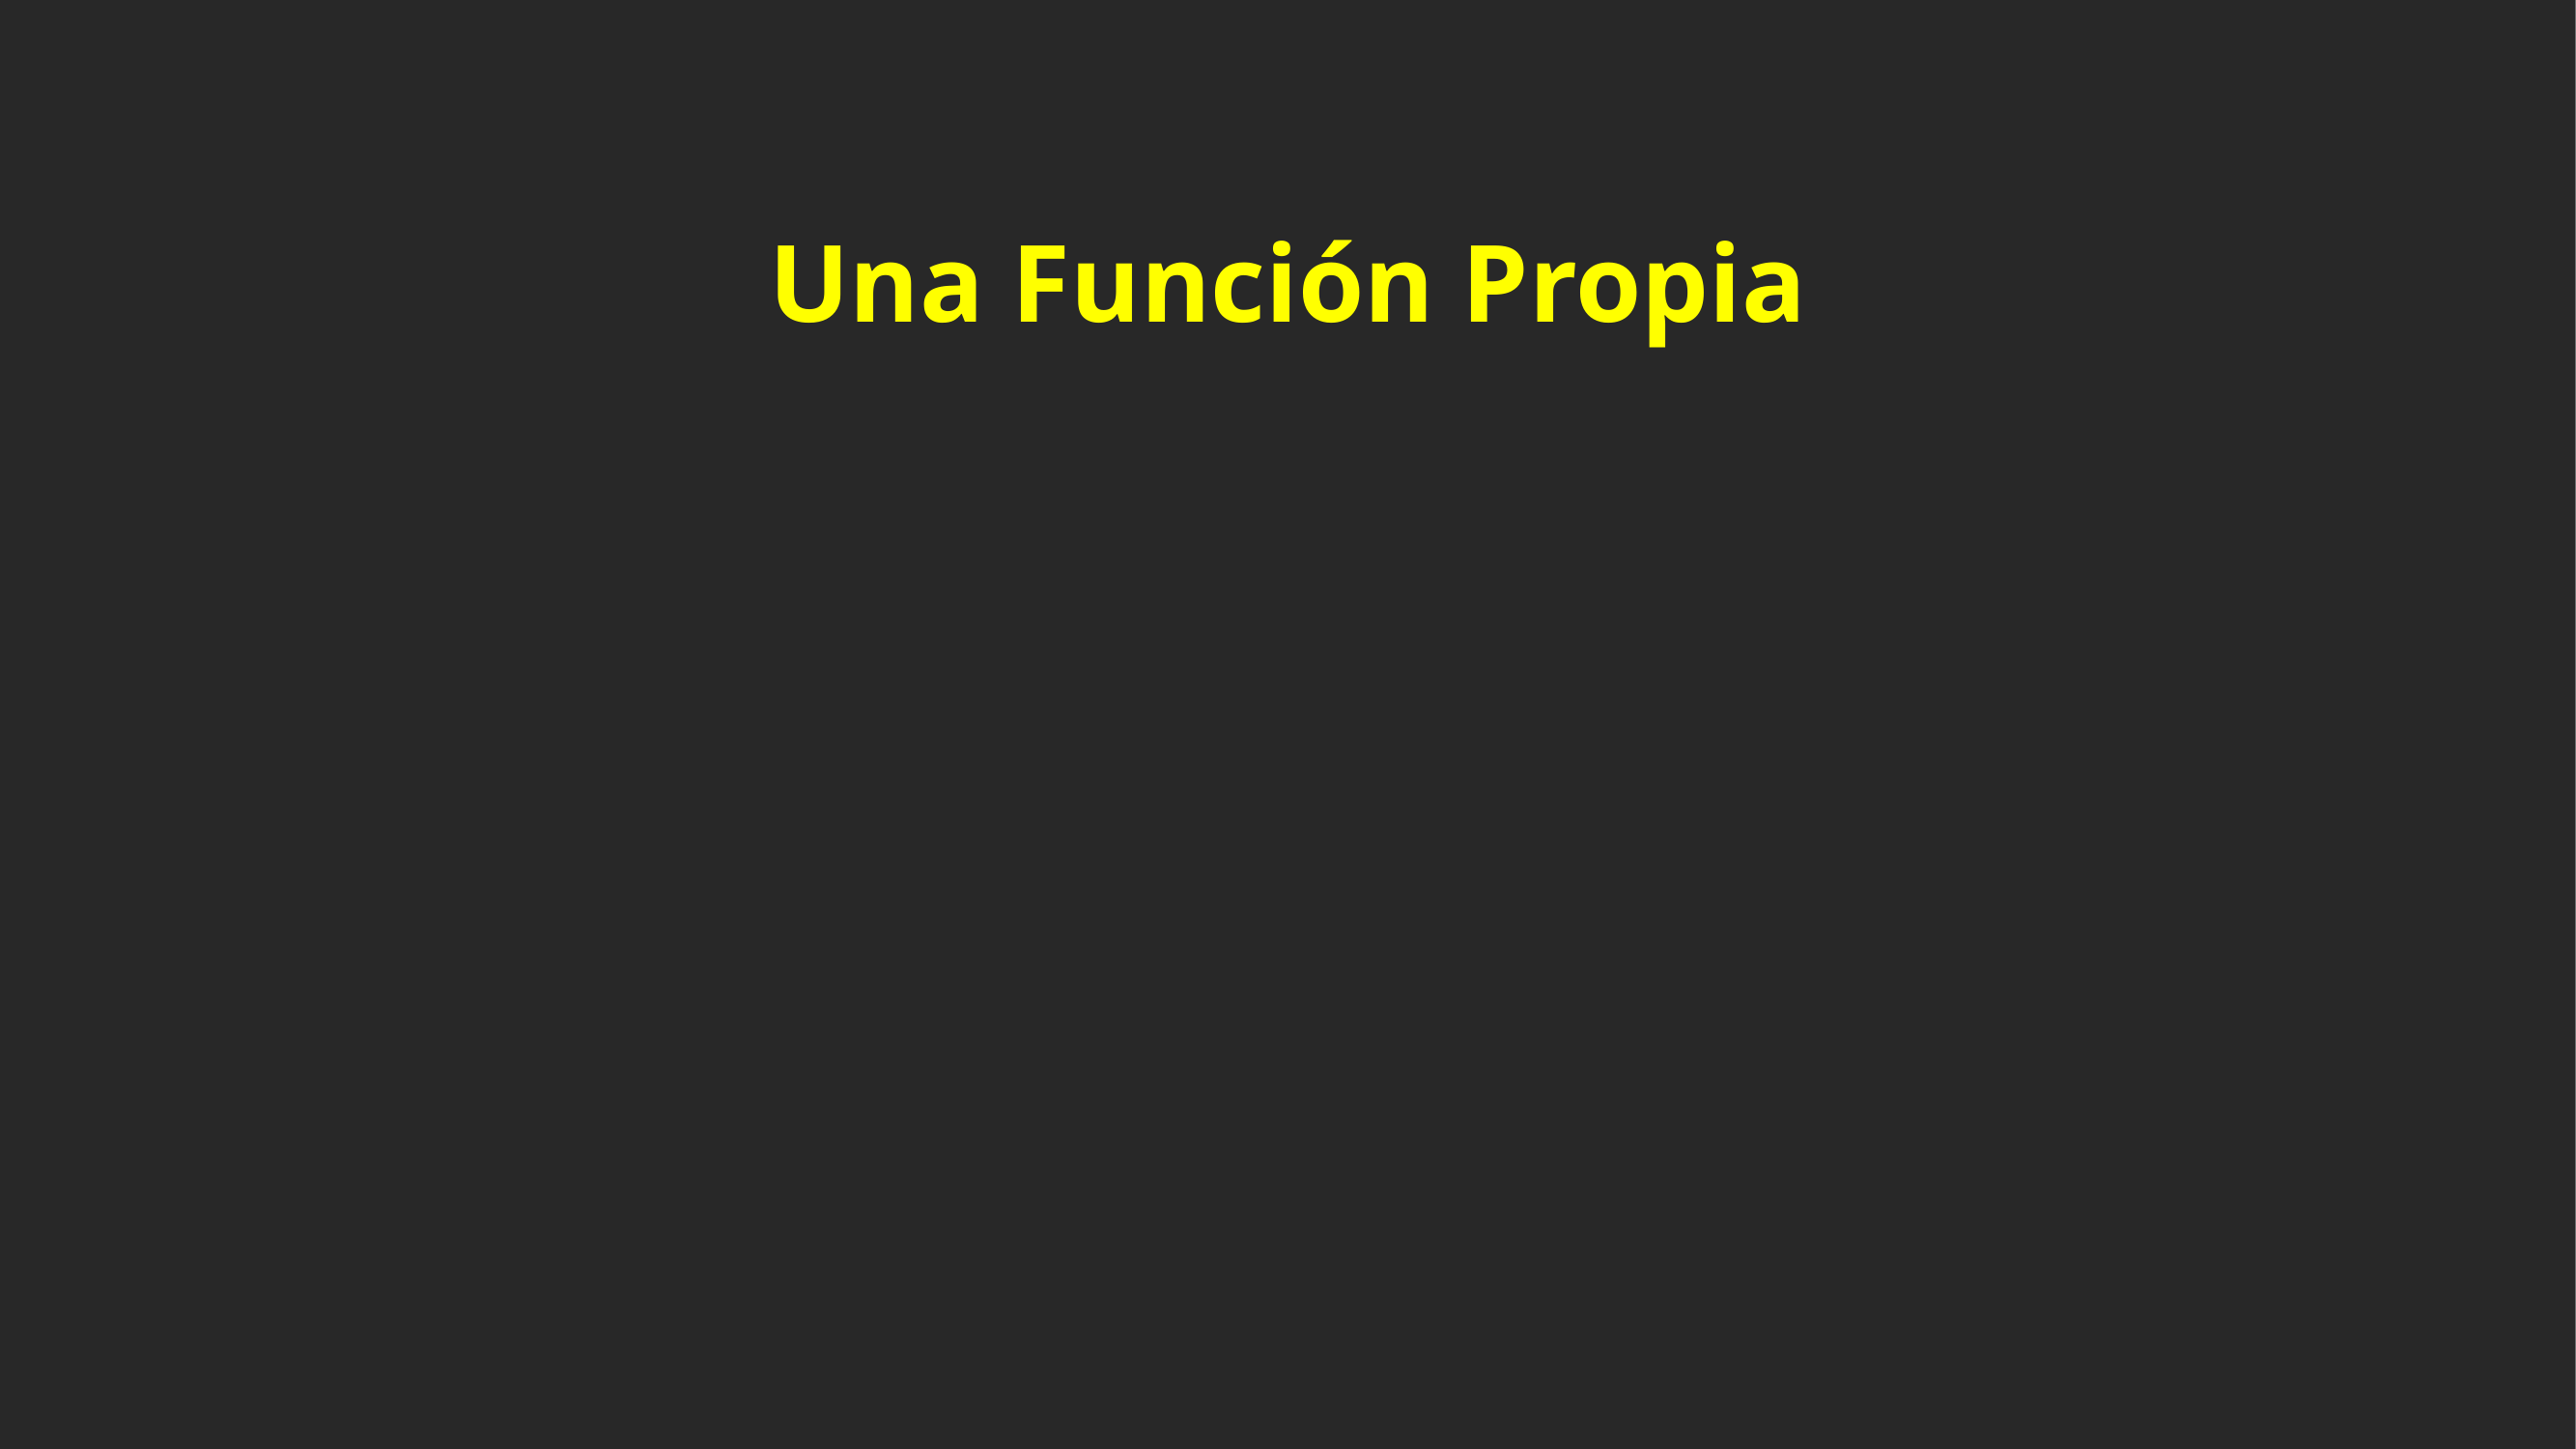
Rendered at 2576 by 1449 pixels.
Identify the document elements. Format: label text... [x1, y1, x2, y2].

title Una Función Propia [128, 202, 2448, 397]
